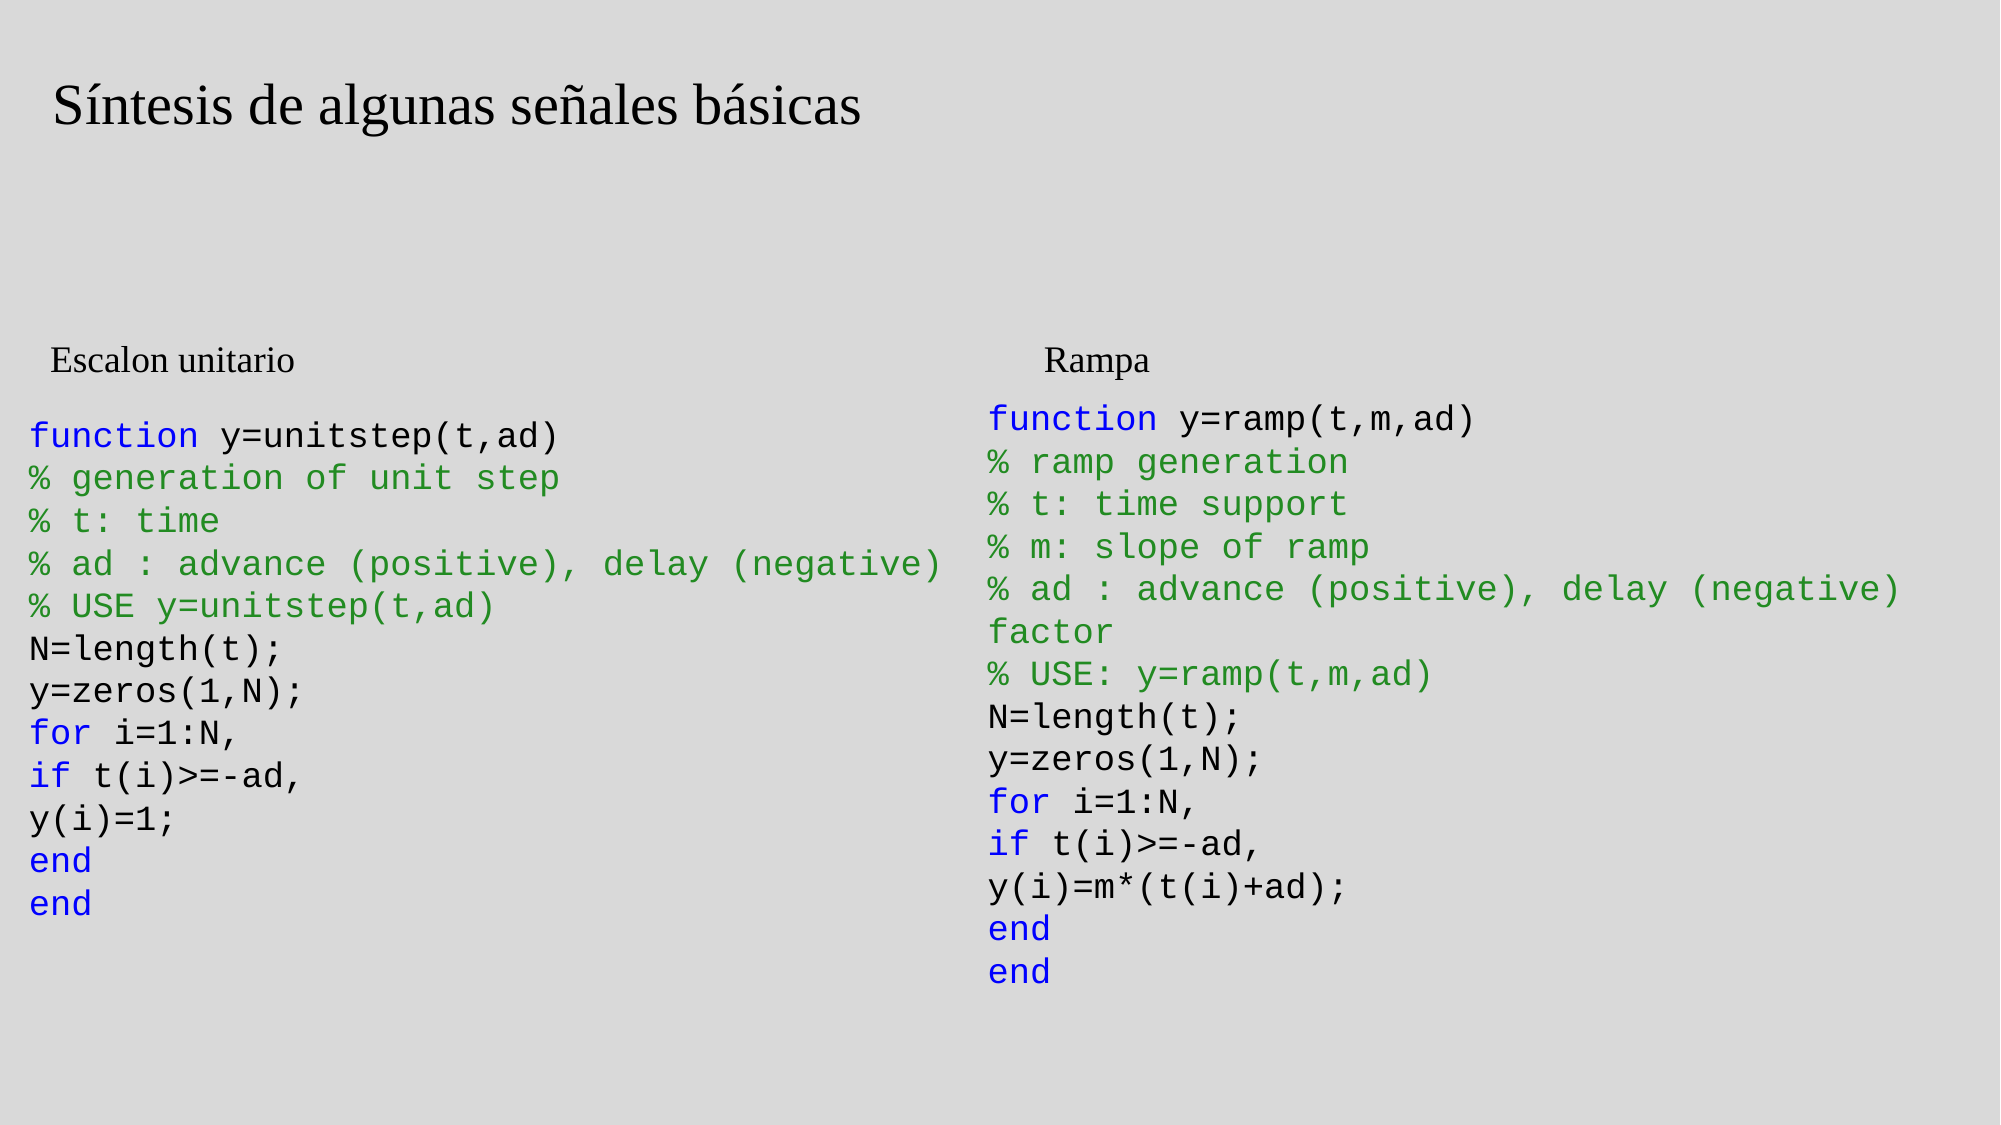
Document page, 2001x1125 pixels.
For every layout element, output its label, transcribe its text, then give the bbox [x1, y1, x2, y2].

text_box Rampa [1029, 327, 1175, 387]
text_box function y=unitstep(t,ad) % generation of unit step % t: time % ad : advance (positive), delay (negative) % USE y=unitstep(t,ad) N=length(t); y=zeros(1,N); for i=1:N, if t(i)>=-ad, y(i)=1; end end [14, 404, 972, 930]
text_box Escalon unitario [35, 327, 321, 387]
text_box Síntesis de algunas señales básicas [38, 58, 892, 144]
text_box function y=ramp(t,m,ad) % ramp generation % t: time support % m: slope of ramp % ad : advance (positive), delay (negative) factor % USE: y=ramp(t,m,ad) N=length(t); y=zeros(1,N); for i=1:N, if t(i)>=-ad, y(i)=m*(t(i)+ad); end end [972, 387, 2000, 998]
